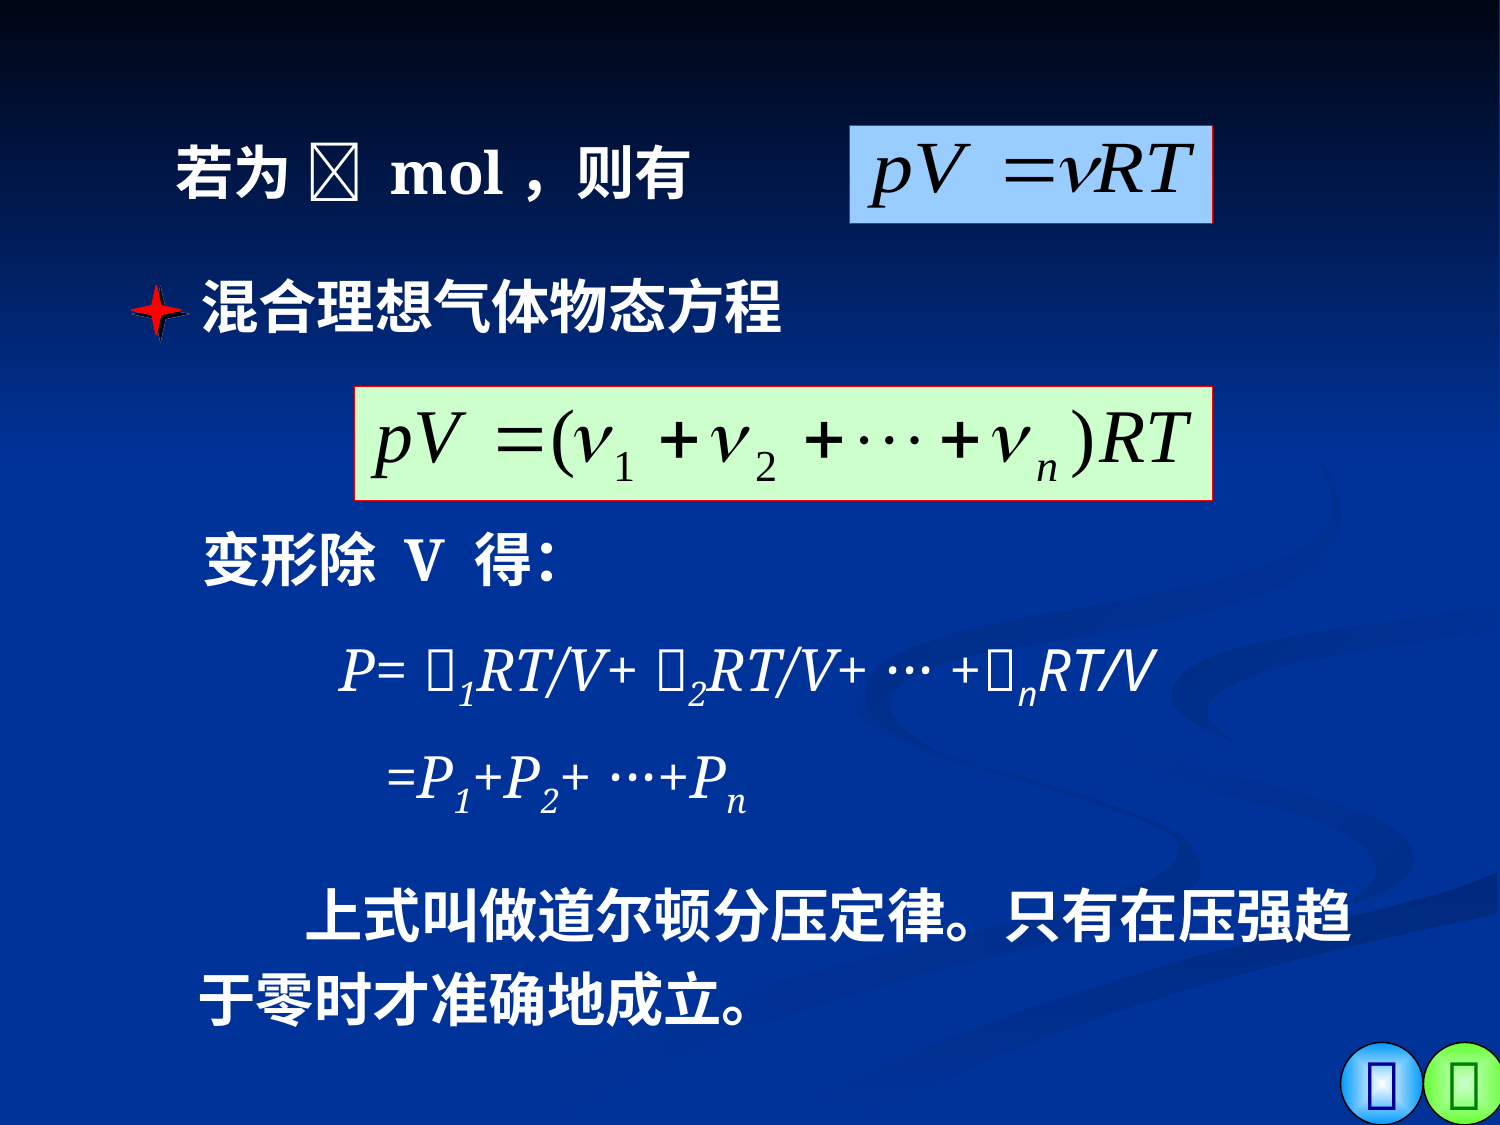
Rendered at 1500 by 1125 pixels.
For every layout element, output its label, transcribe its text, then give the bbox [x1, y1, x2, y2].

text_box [180, 124, 1213, 224]
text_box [194, 514, 1225, 809]
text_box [354, 386, 1213, 501]
text_box 上式叫做道尔顿分压定律。只有在压强趋于零时才准确地成立。 [183, 857, 1370, 1041]
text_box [130, 262, 801, 348]
